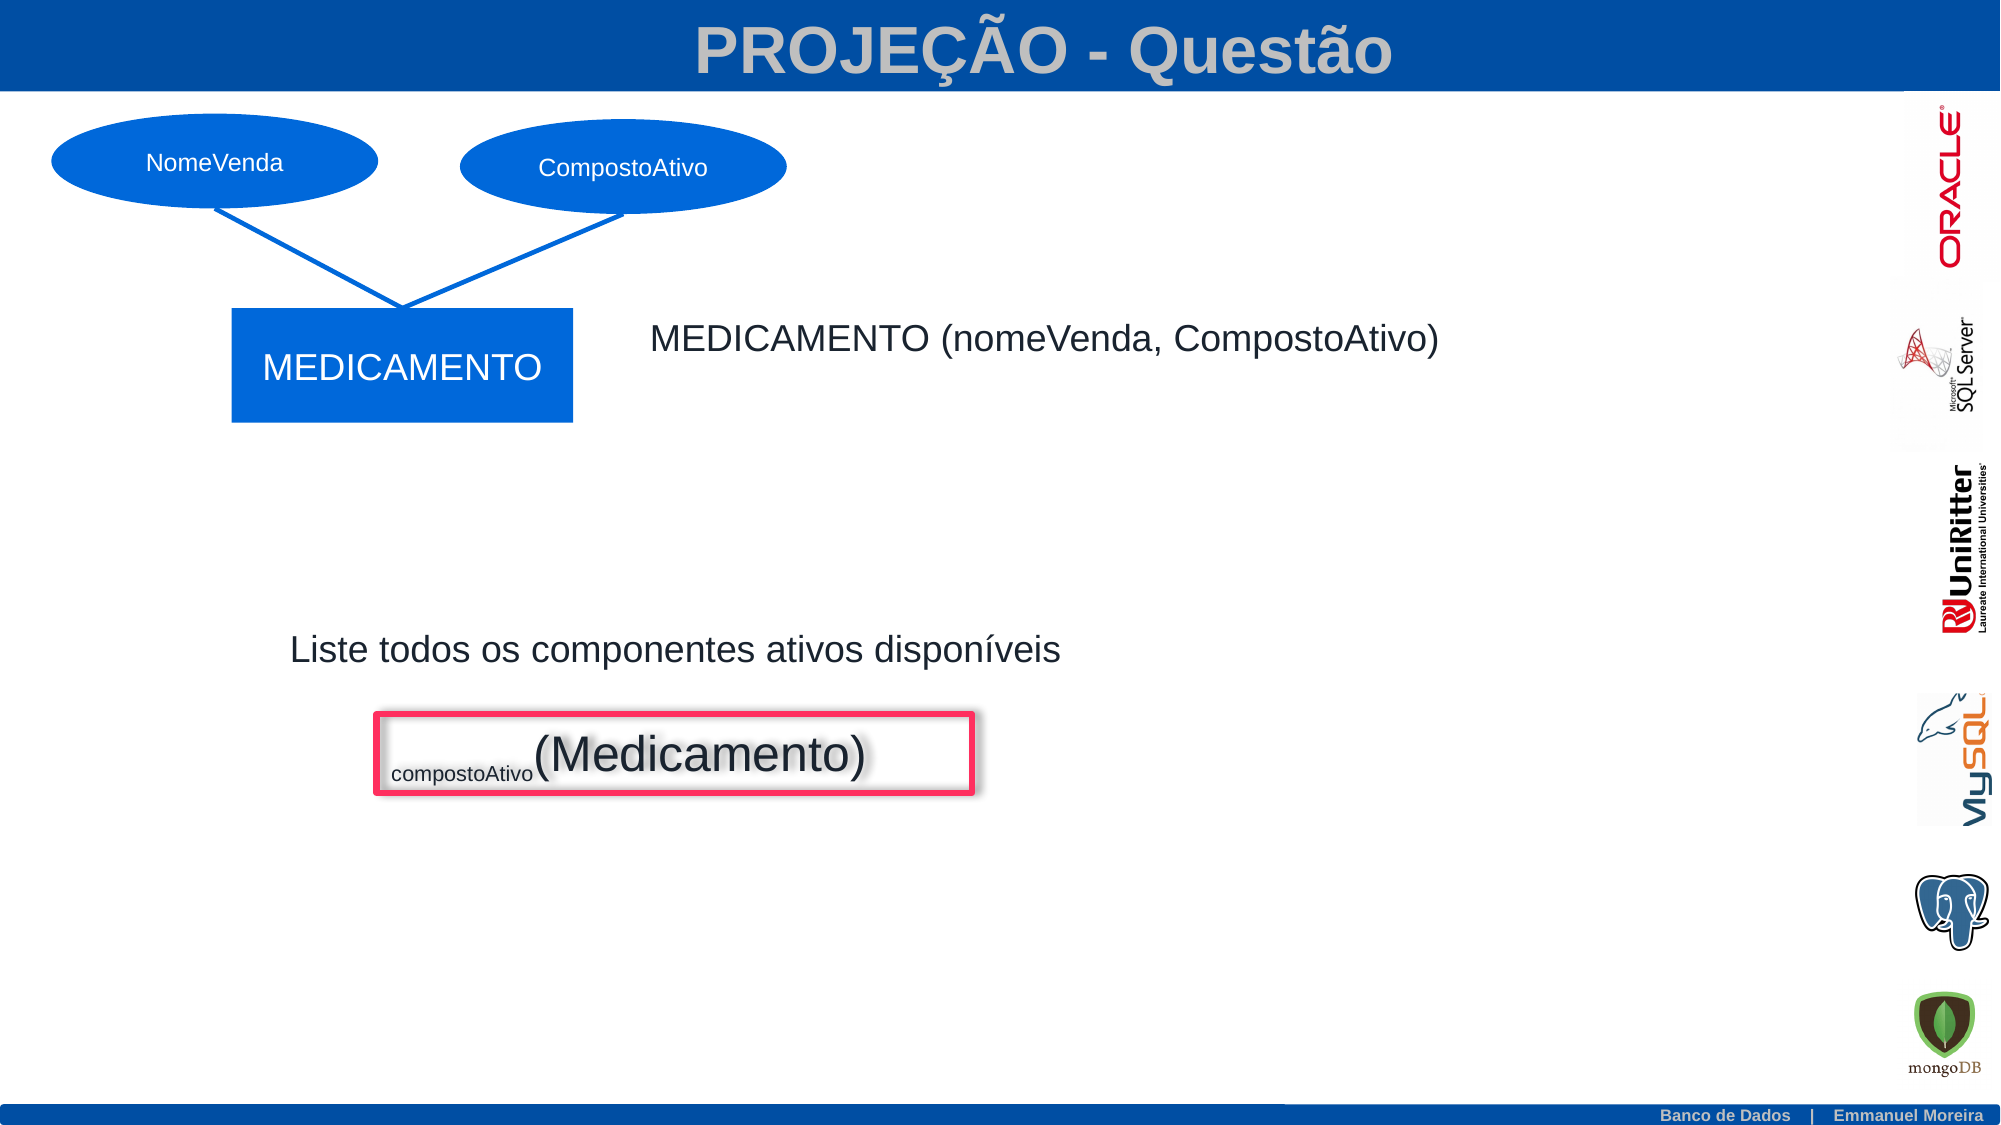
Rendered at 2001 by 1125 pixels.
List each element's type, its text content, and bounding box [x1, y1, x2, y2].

picture [1891, 92, 2000, 452]
text_box PROJEÇÃO - Questão [679, 0, 1411, 95]
text_box Liste todos os componentes ativos disponíveis [275, 617, 1190, 678]
picture [1932, 457, 2000, 644]
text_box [51, 113, 787, 423]
picture [1897, 979, 1992, 1090]
picture [1918, 694, 1992, 826]
text_box MEDICAMENTO (nomeVenda, CompostoAtivo) [787, 306, 1456, 367]
picture [1915, 874, 1989, 951]
